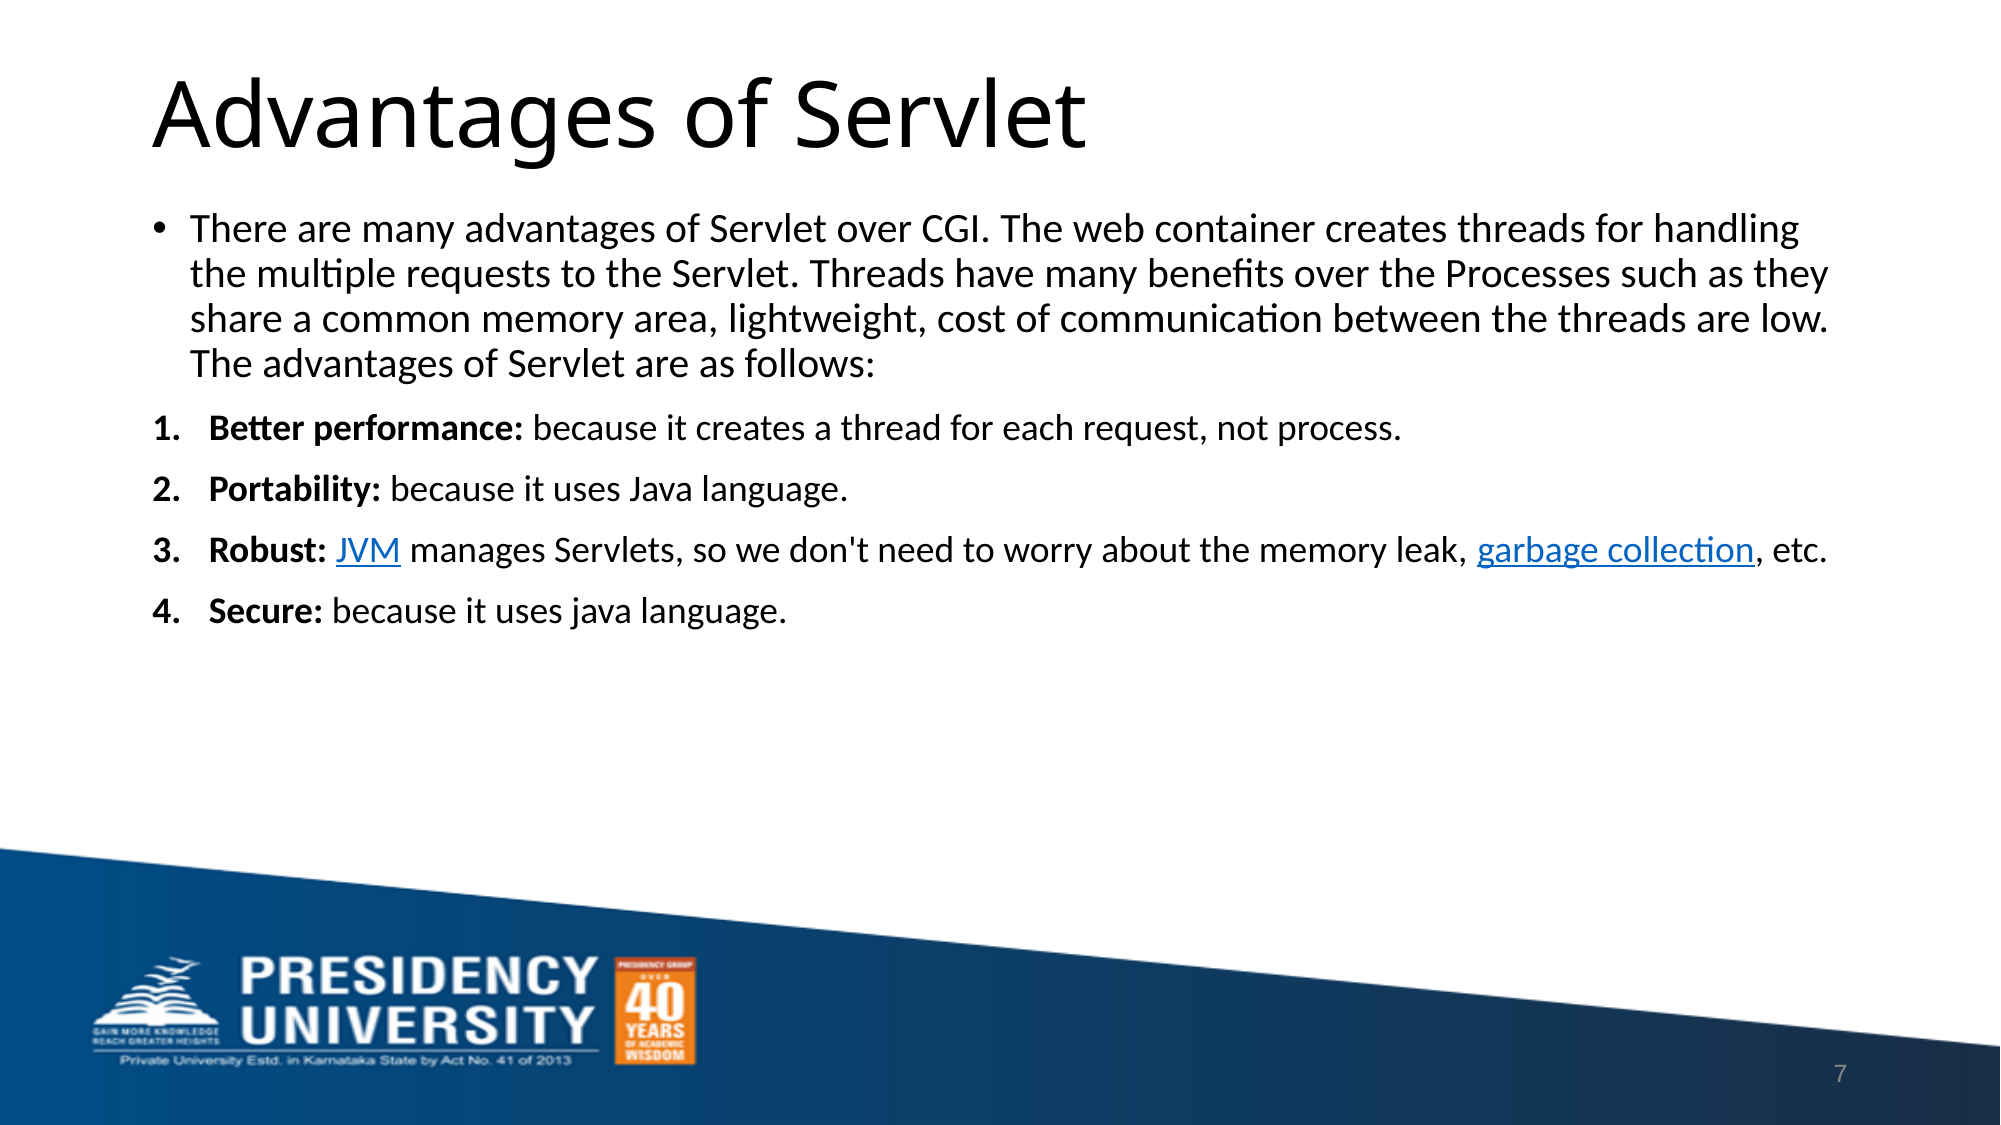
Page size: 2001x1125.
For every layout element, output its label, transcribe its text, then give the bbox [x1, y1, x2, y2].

list There are many advantages of Servlet over CGI. The web container creates threads for handling the multiple requests to the Servlet. Threads have many benefits over the Processes such as they share a common memory area, lightweight, cost of communication between the threads are low. The advantages of Servlet are as follows: Better performance: because it creates a thread for each request, not process. Portability: because it uses Java language. Robust: JVM manages Servlets, so we don't need to worry about the memory leak, garbage collection, etc. Secure: because it uses java language. [137, 199, 1863, 1014]
slide_number 7 [1412, 1042, 1863, 1103]
title Advantages of Servlet [137, 59, 1863, 176]
picture [0, 845, 2000, 1125]
